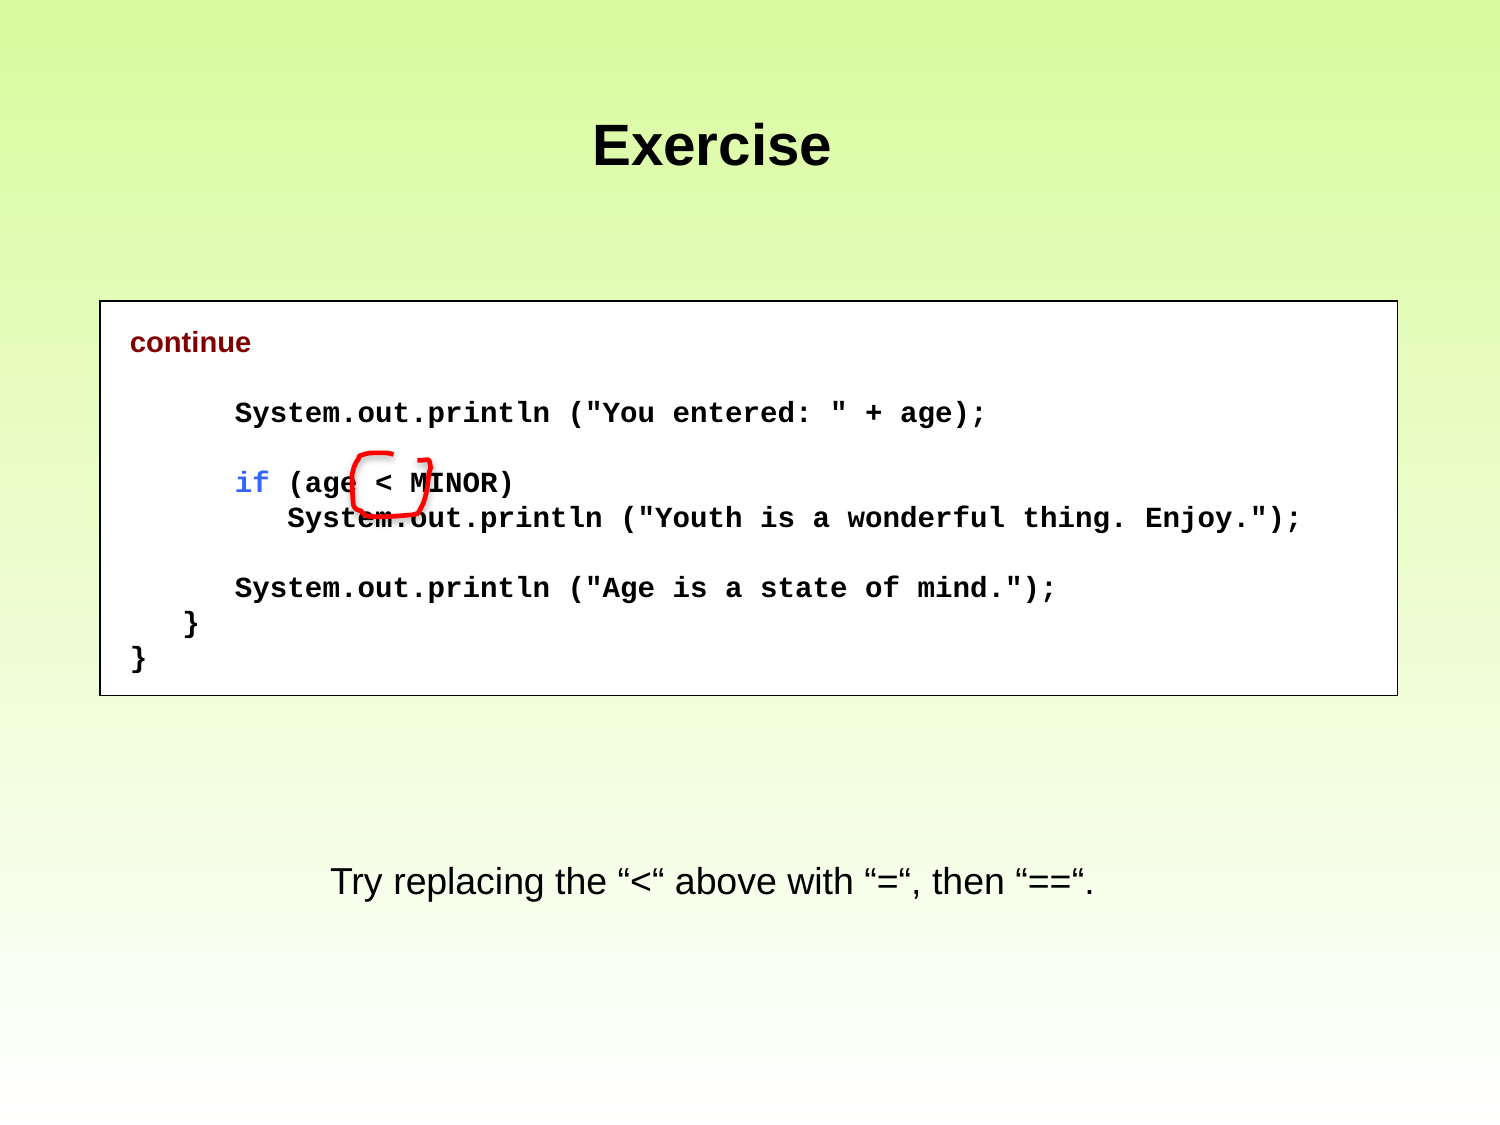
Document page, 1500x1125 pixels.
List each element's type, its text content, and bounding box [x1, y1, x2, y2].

text_box Try replacing the “<“ above with “=“, then “==“. [315, 849, 1111, 910]
text_box Exercise [577, 99, 848, 185]
text_box continue System.out.println ("You entered: " + age); if (age < MINOR) System.out.println ("Youth is a wonderful thing. Enjoy."); System.out.println ("Age is a state of mind."); } } [99, 301, 1398, 696]
text_box [351, 452, 432, 518]
